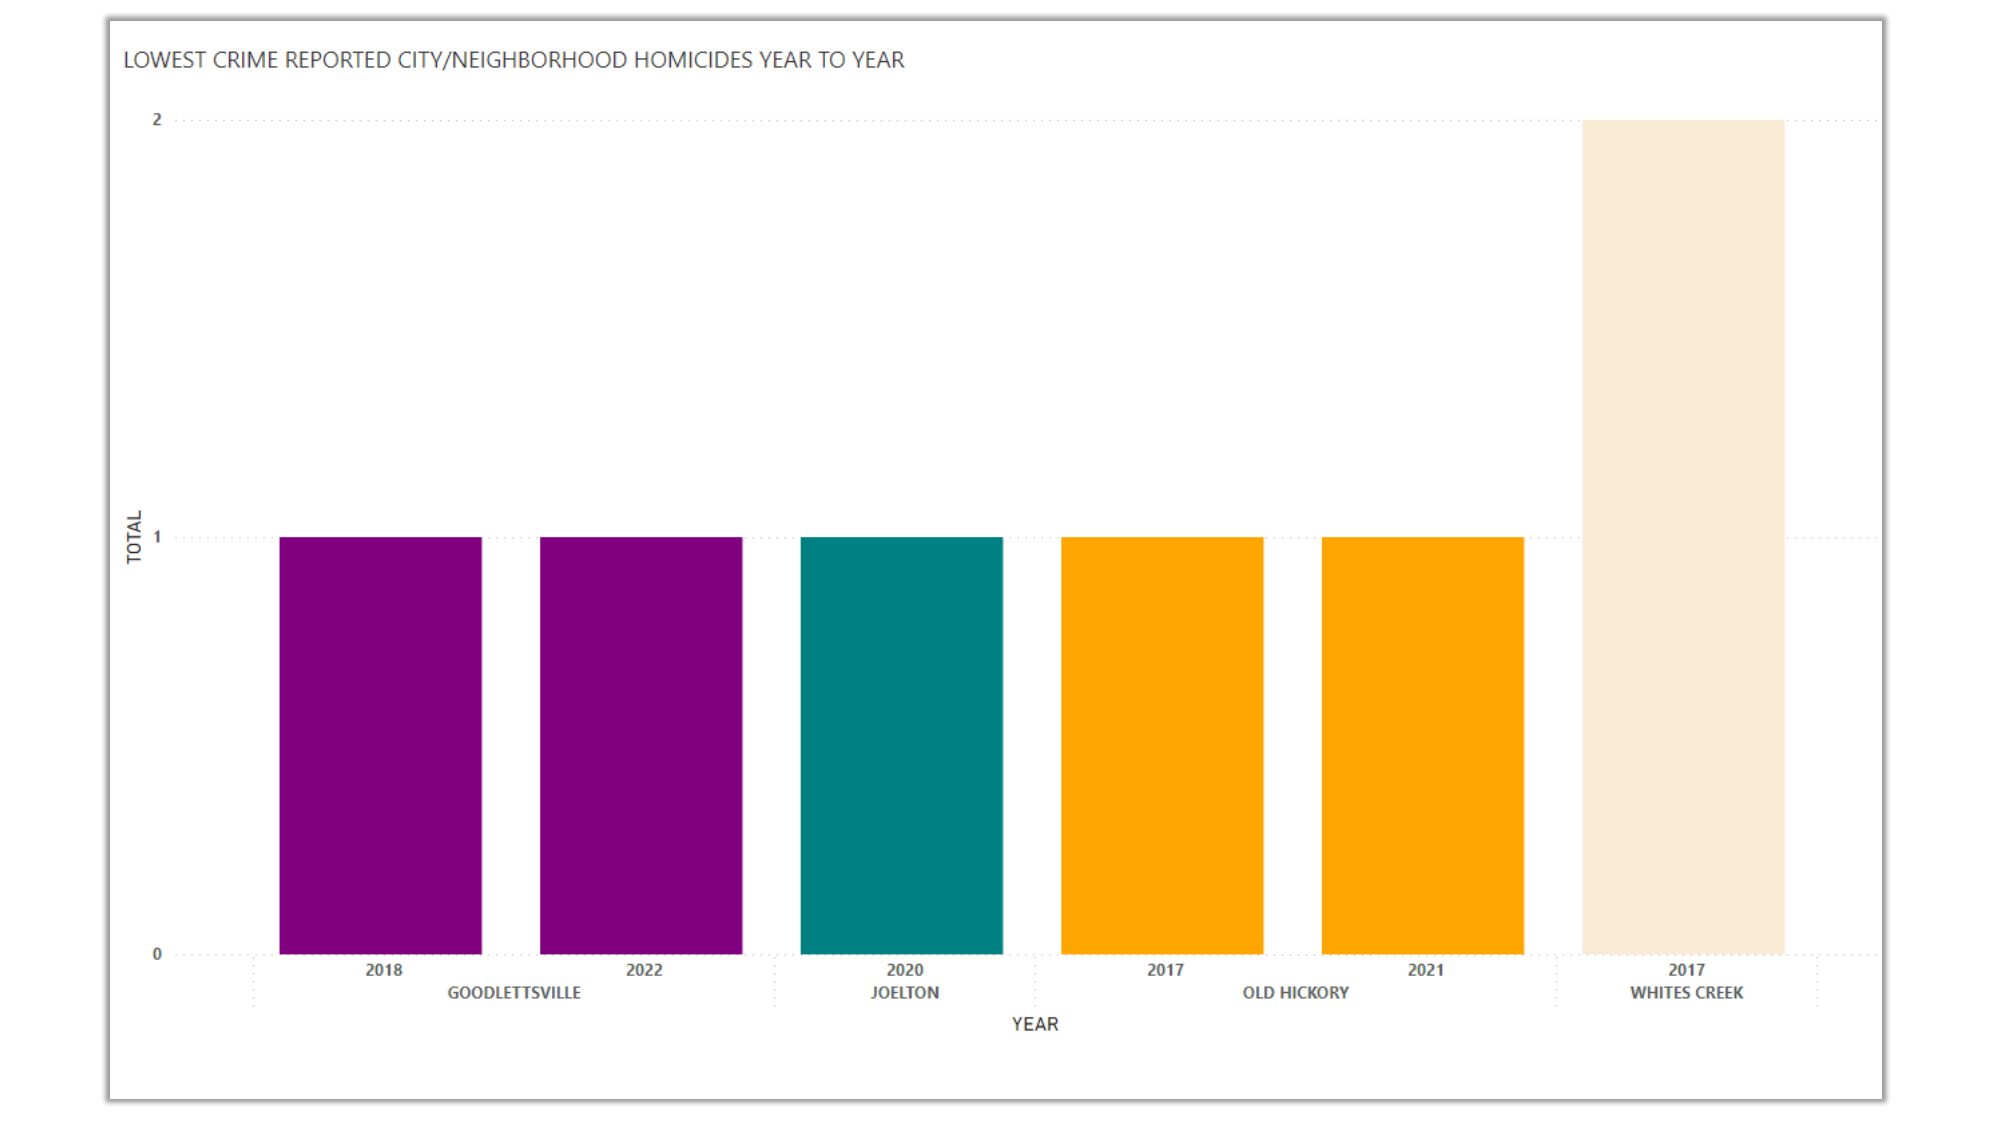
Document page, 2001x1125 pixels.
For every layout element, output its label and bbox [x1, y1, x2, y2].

picture [110, 21, 1883, 1100]
